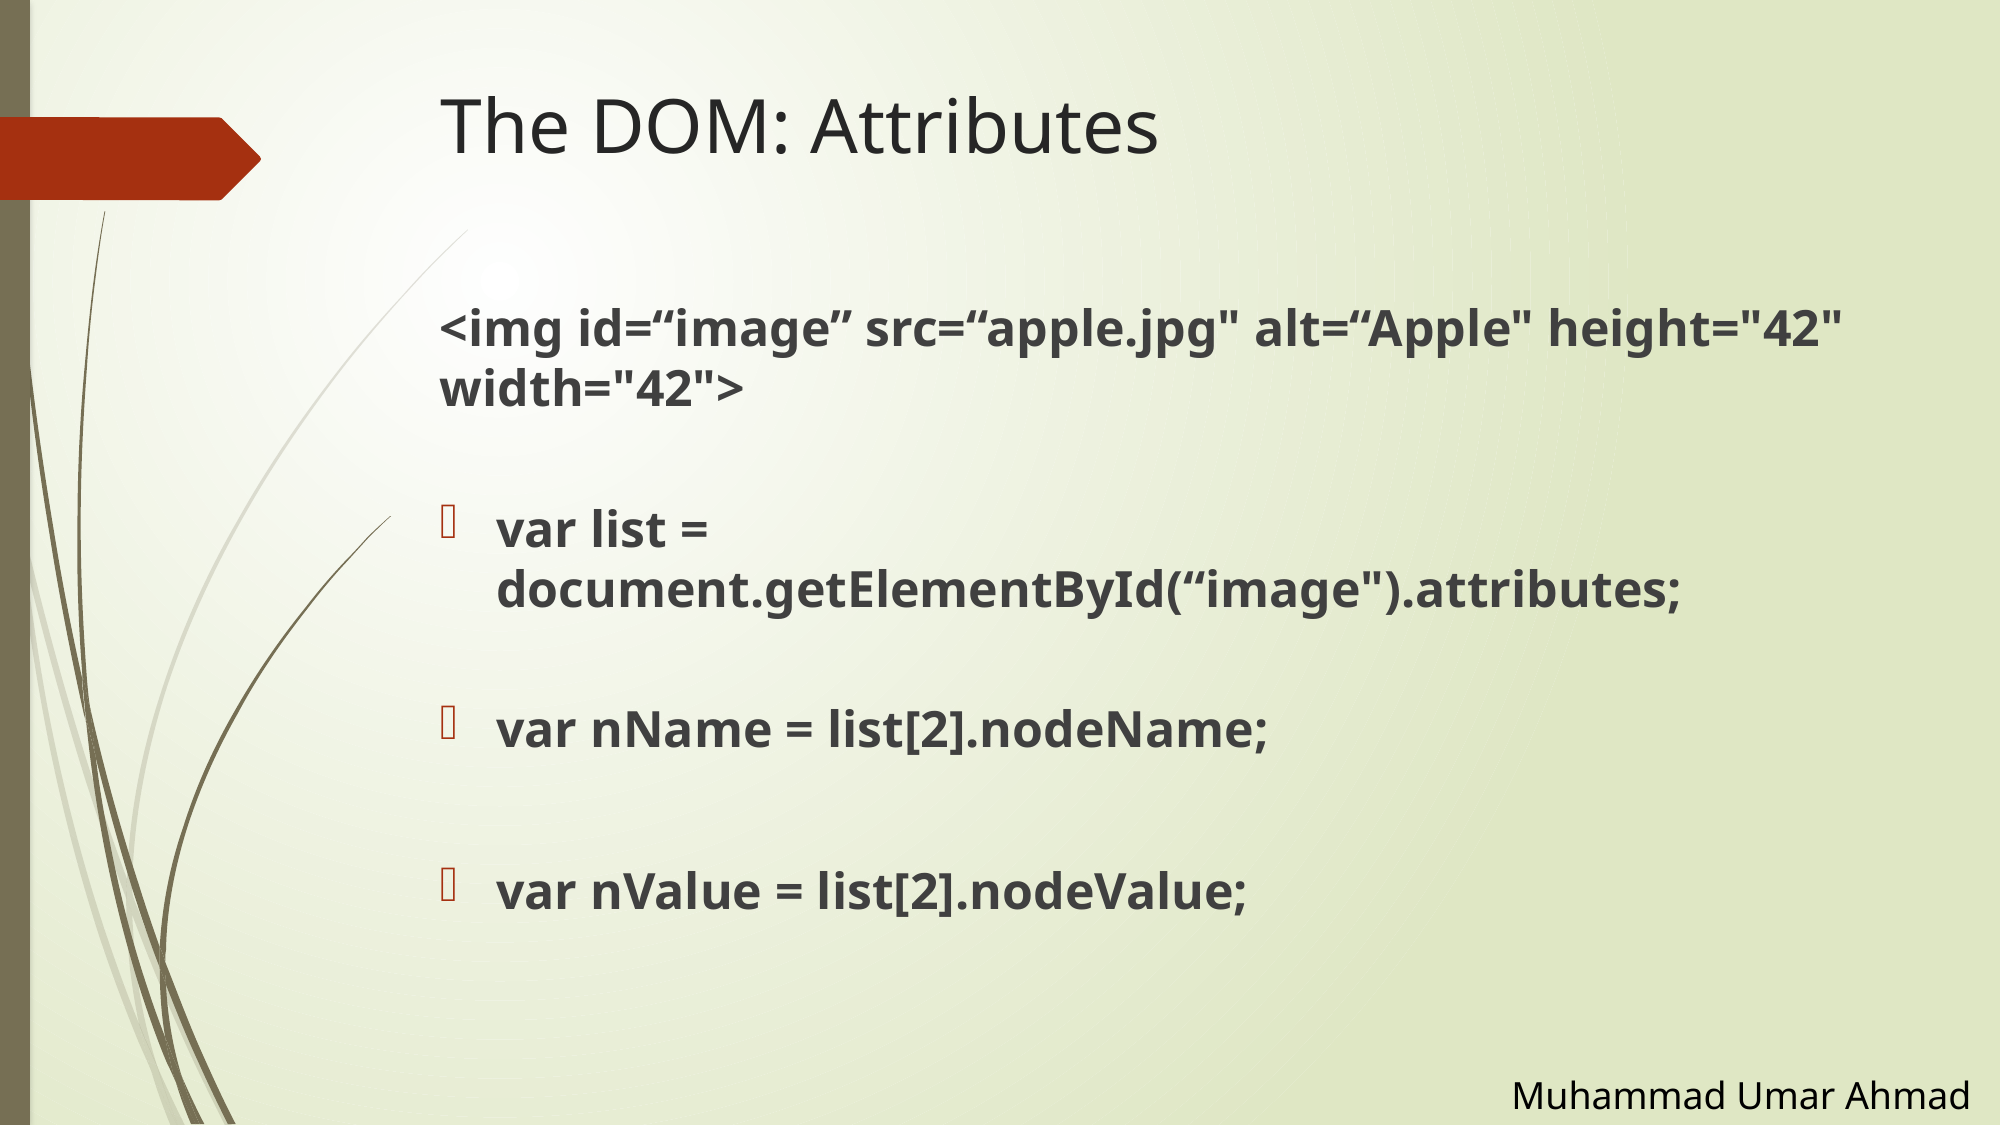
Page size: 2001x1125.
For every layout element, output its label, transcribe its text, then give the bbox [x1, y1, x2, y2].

list <img id=“image” src=“apple.jpg" alt=“Apple" height="42" width="42"> var list = document.getElementById(“image").attributes; var nName = list[2].nodeName; var nValue = list[2].nodeValue; [424, 288, 1888, 1037]
title The DOM: Attributes [425, 70, 1888, 189]
text_box Muhammad Umar Ahmad [1496, 1064, 1987, 1125]
